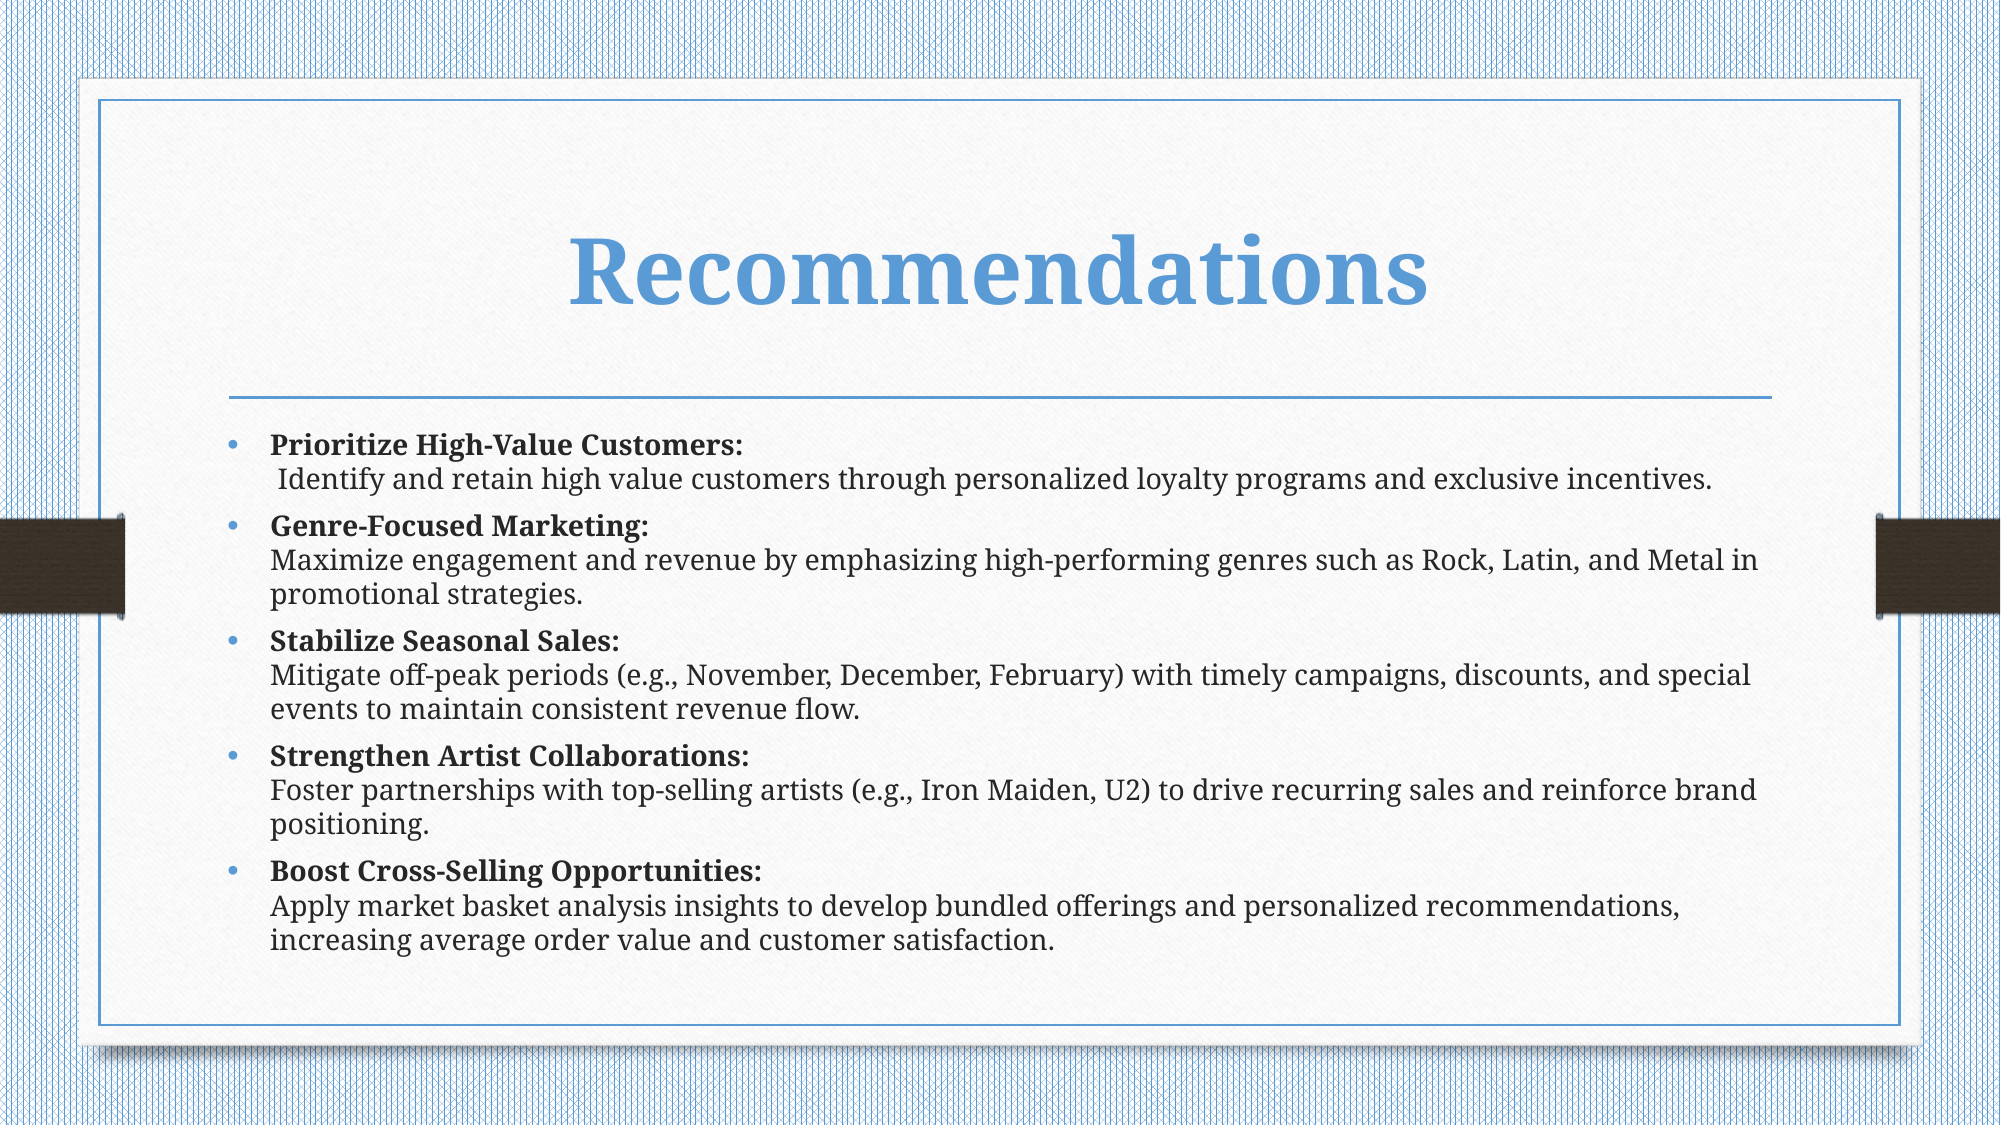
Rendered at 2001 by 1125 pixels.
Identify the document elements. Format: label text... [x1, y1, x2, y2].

picture [0, 0, 2001, 1125]
title Recommendations [212, 161, 1788, 375]
list Prioritize High-Value Customers: Identify and retain high value customers through personalized loyalty programs and exclusive incentives. Genre-Focused Marketing: Maximize engagement and revenue by emphasizing high-performing genres such as Rock, Latin, and Metal in promotional strategies. Stabilize Seasonal Sales: Mitigate off-peak periods (e.g., November, December, February) with timely campaigns, discounts, and special events to maintain consistent revenue flow. Strengthen Artist Collaborations: Foster partnerships with top-selling artists (e.g., Iron Maiden, U2) to drive recurring sales and reinforce brand positioning. Boost Cross-Selling Opportunities: Apply market basket analysis insights to develop bundled offerings and personalized recommendations, increasing average order value and customer satisfaction. [212, 419, 1788, 964]
